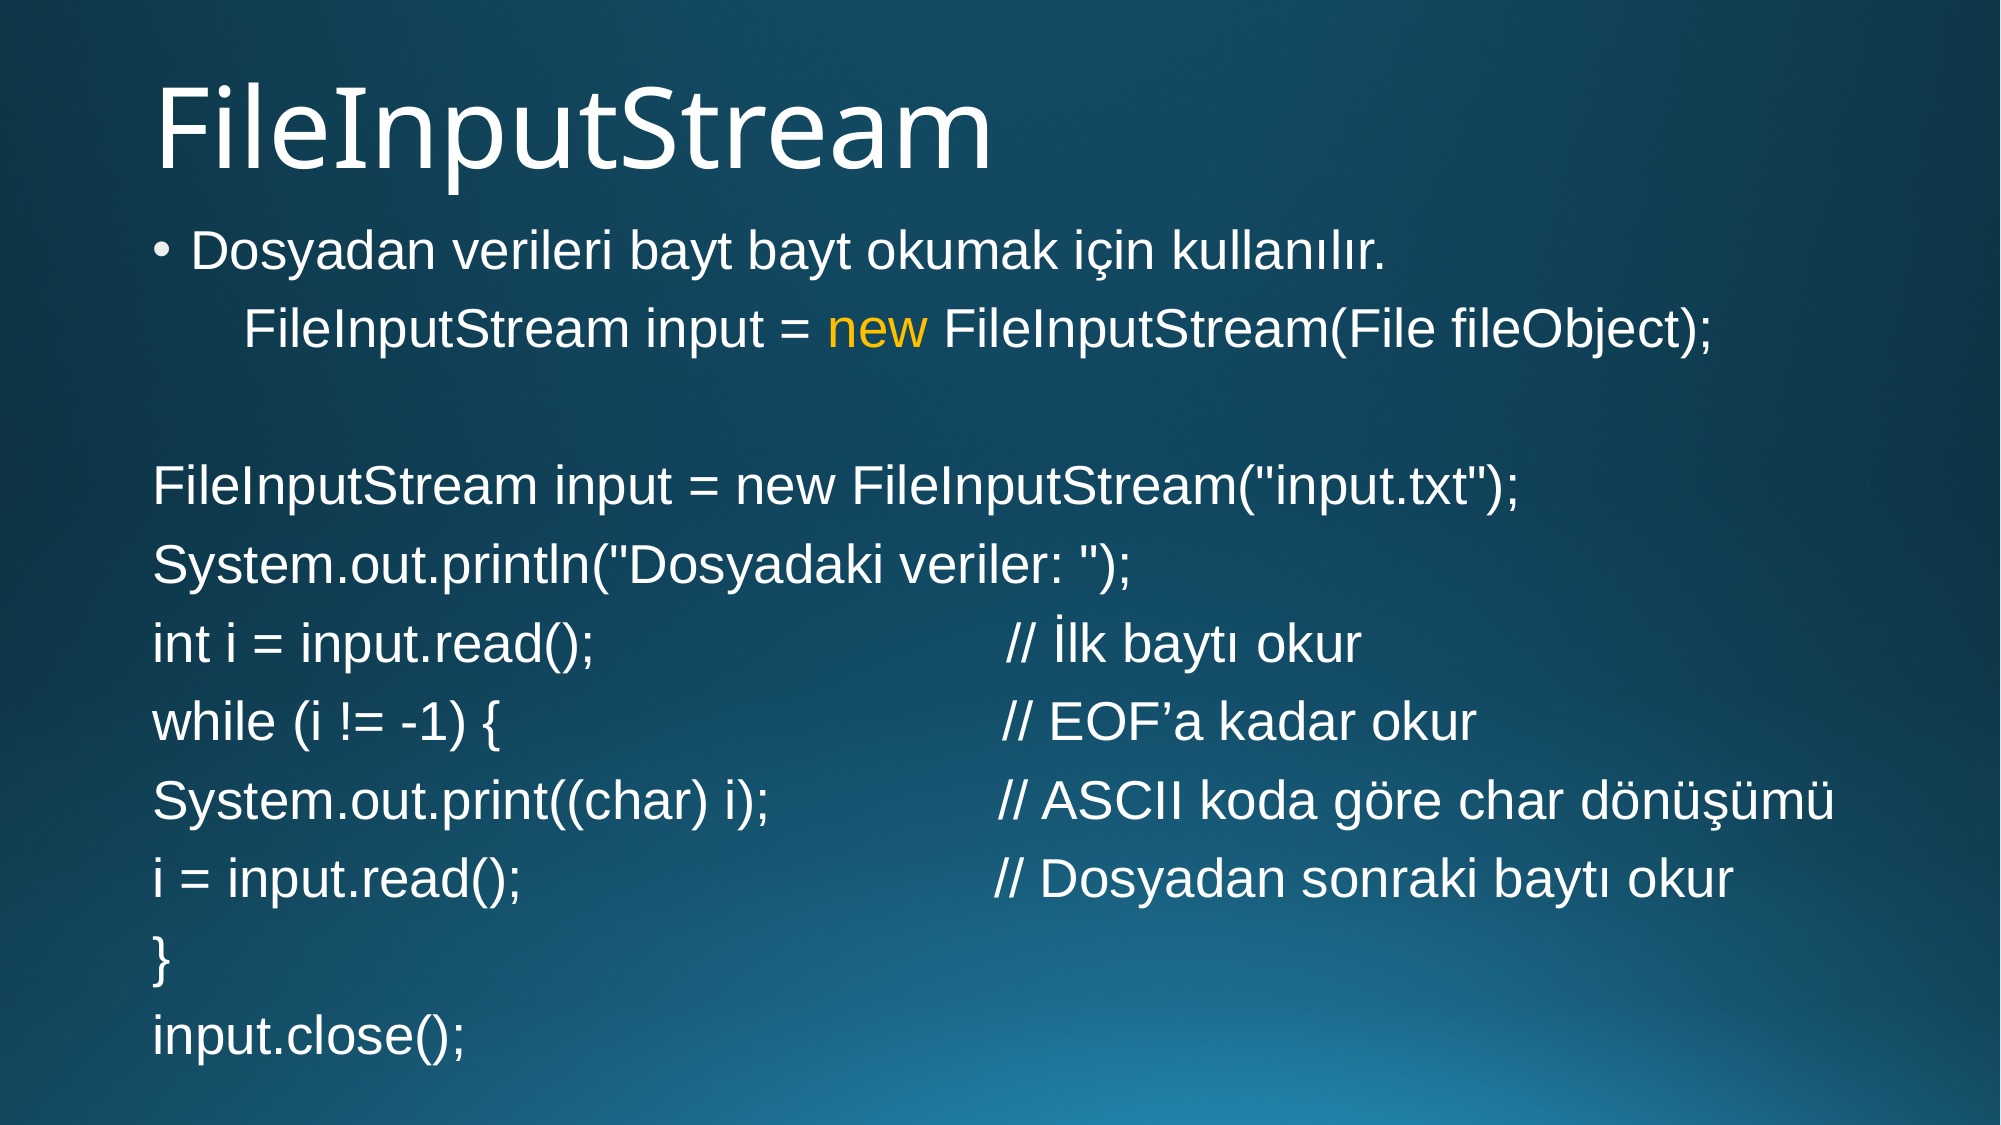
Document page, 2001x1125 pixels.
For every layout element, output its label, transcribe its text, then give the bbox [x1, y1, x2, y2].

picture [0, 0, 2001, 1125]
title FileInputStream [137, 22, 1863, 214]
list Dosyadan verileri bayt bayt okumak için kullanılır. FileInputStream input = new FileInputStream(File fileObject); FileInputStream input = new FileInputStream("input.txt"); System.out.println("Dosyadaki veriler: "); int i = input.read(); // İlk baytı okur while (i != -1) { // EOF’a kadar okur System.out.print((char) i); // ASCII koda göre char dönüşümü i = input.read(); // Dosyadan sonraki baytı okur } input.close(); [137, 214, 1863, 1102]
